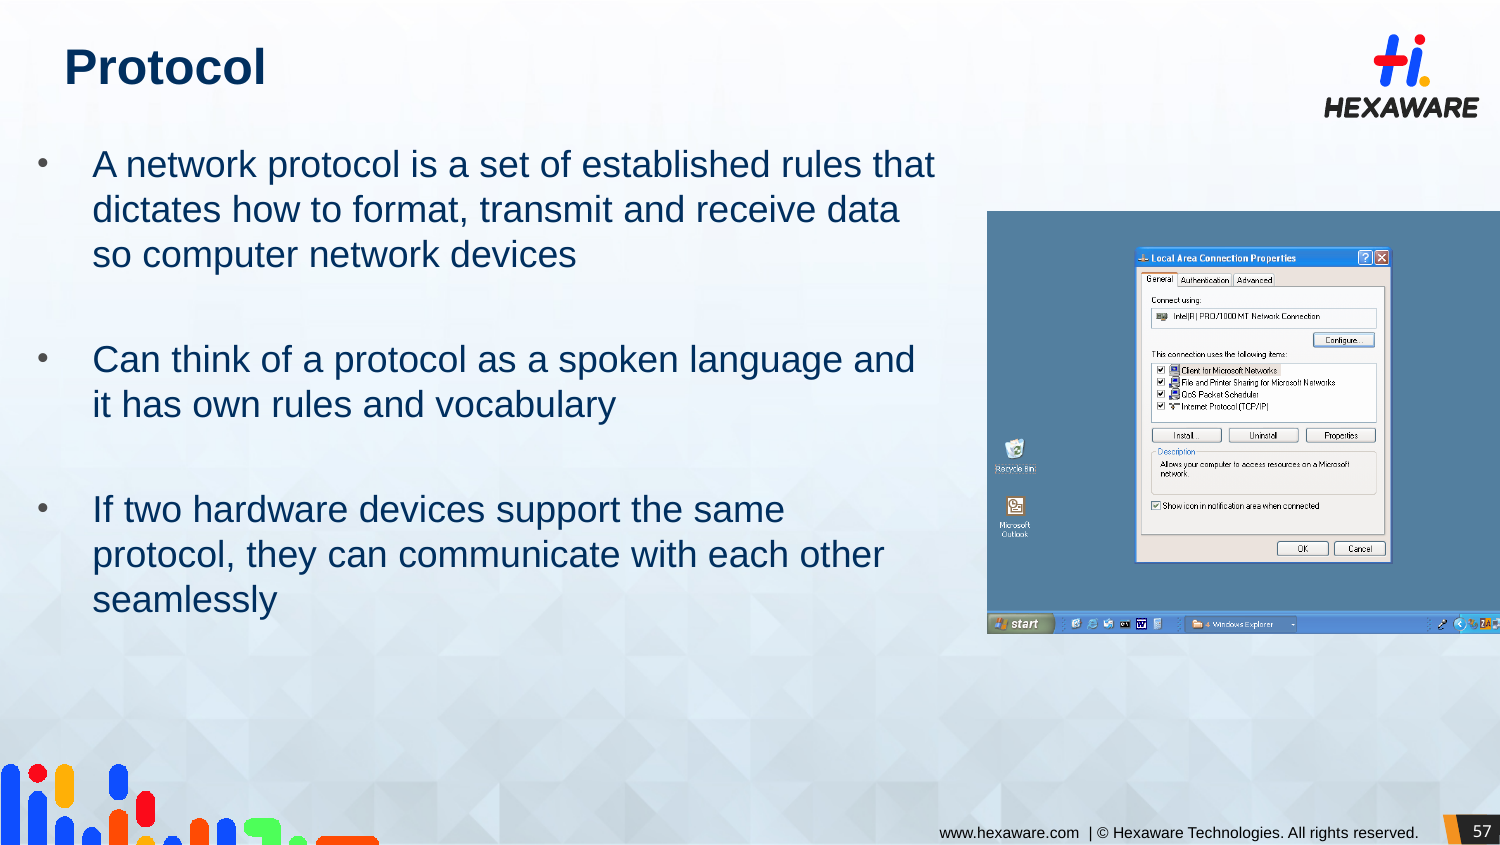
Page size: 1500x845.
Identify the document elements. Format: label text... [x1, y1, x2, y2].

title Protocol [52, 26, 1141, 102]
list A network protocol is a set of established rules that dictates how to format, transmit and receive data so computer network devices Can think of a protocol as a spoken language and it has own rules and vocabulary If two hardware devices support the same protocol, they can communicate with each other seamlessly [24, 134, 950, 738]
picture [0, 0, 1500, 845]
